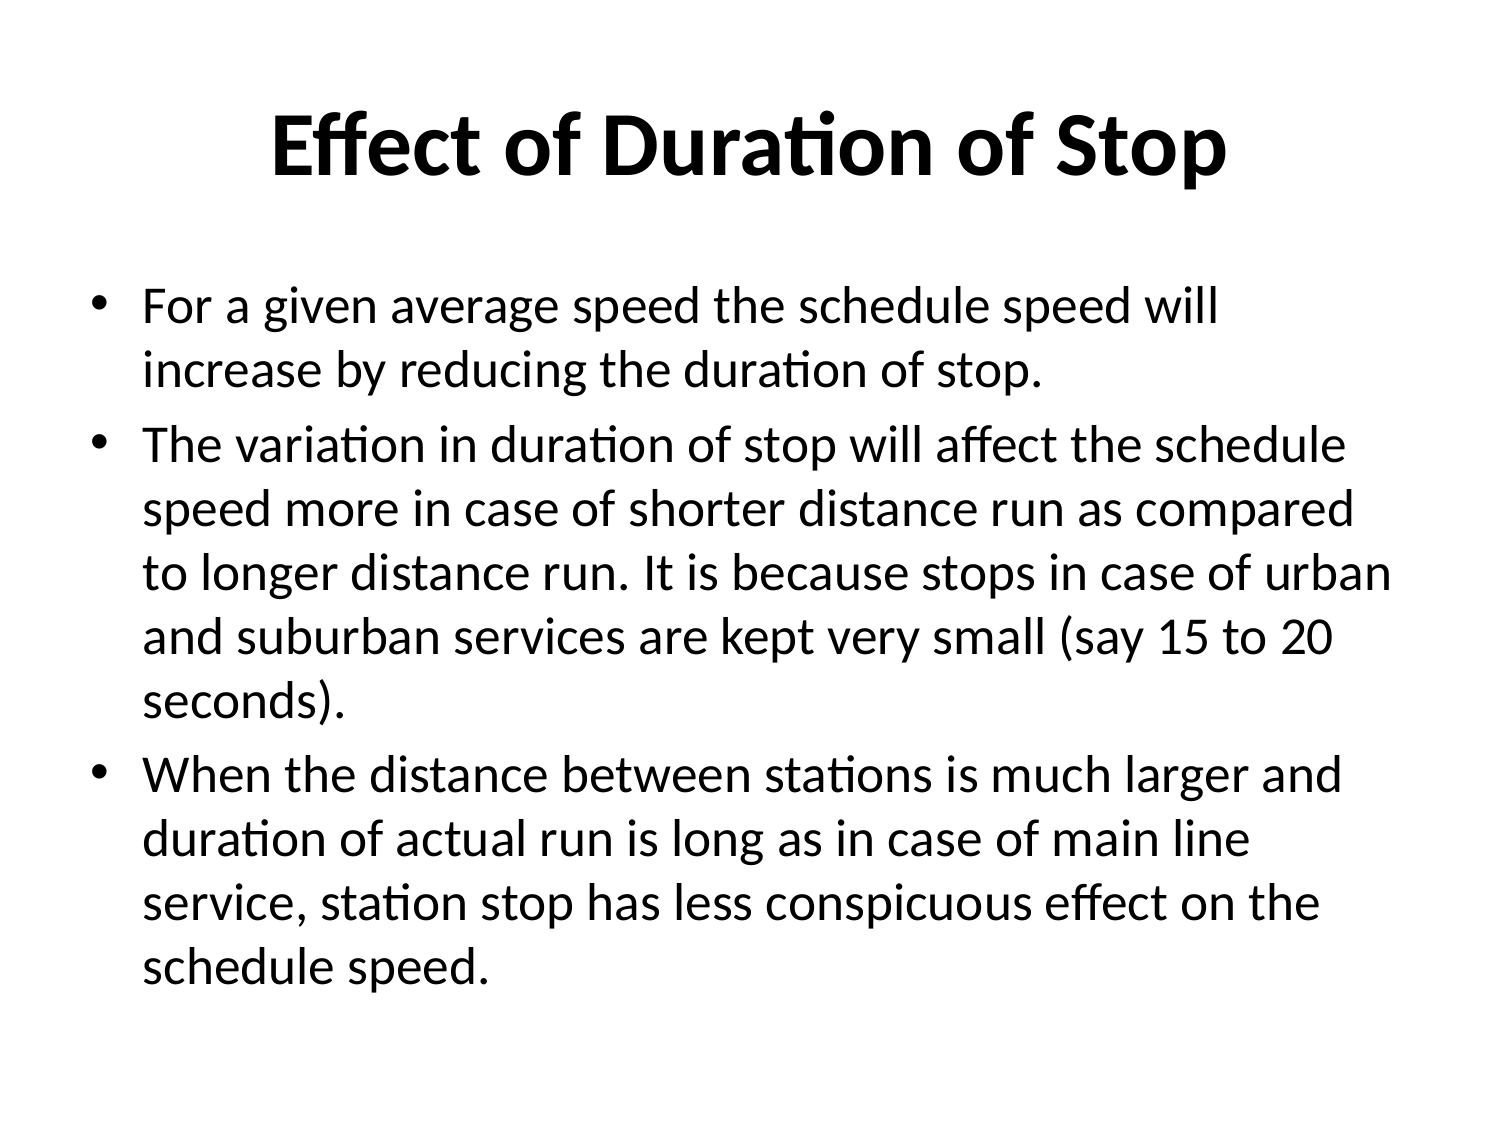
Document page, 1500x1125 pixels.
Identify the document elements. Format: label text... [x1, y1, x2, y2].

list For a given average speed the schedule speed will increase by reducing the duration of stop. The variation in duration of stop will affect the schedule speed more in case of shorter distance run as compared to longer distance run. It is because stops in case of urban and suburban services are kept very small (say 15 to 20 seconds). When the distance between stations is much larger and duration of actual run is long as in case of main line service, station stop has less conspicuous effect on the schedule speed. [75, 262, 1425, 1005]
title Effect of Duration of Stop [75, 45, 1425, 233]
